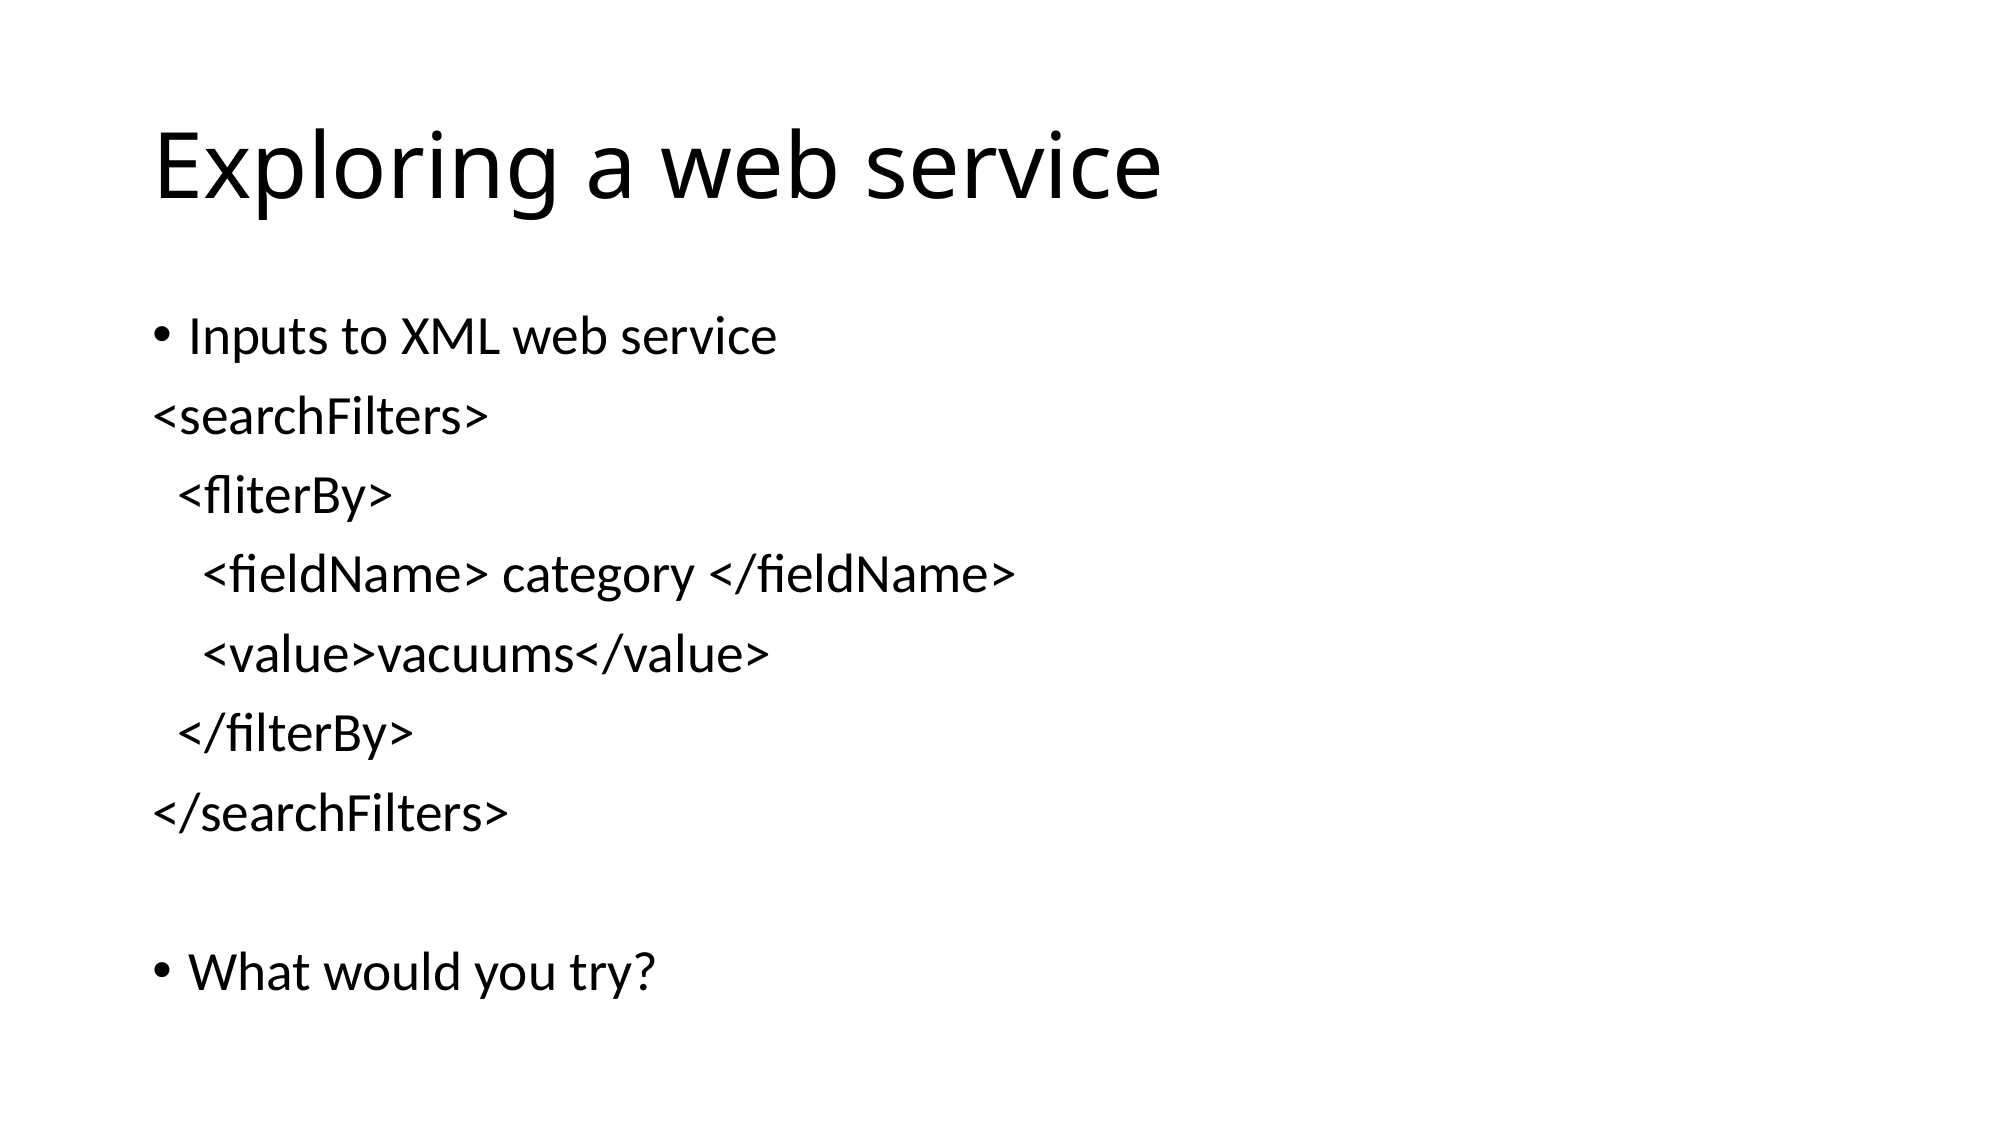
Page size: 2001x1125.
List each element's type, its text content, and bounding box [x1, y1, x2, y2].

title Exploring a web service [137, 59, 1863, 278]
list Inputs to XML web service <searchFilters> <fliterBy> <fieldName> category </fieldName> <value>vacuums</value> </filterBy> </searchFilters> What would you try? [137, 299, 1863, 1014]
